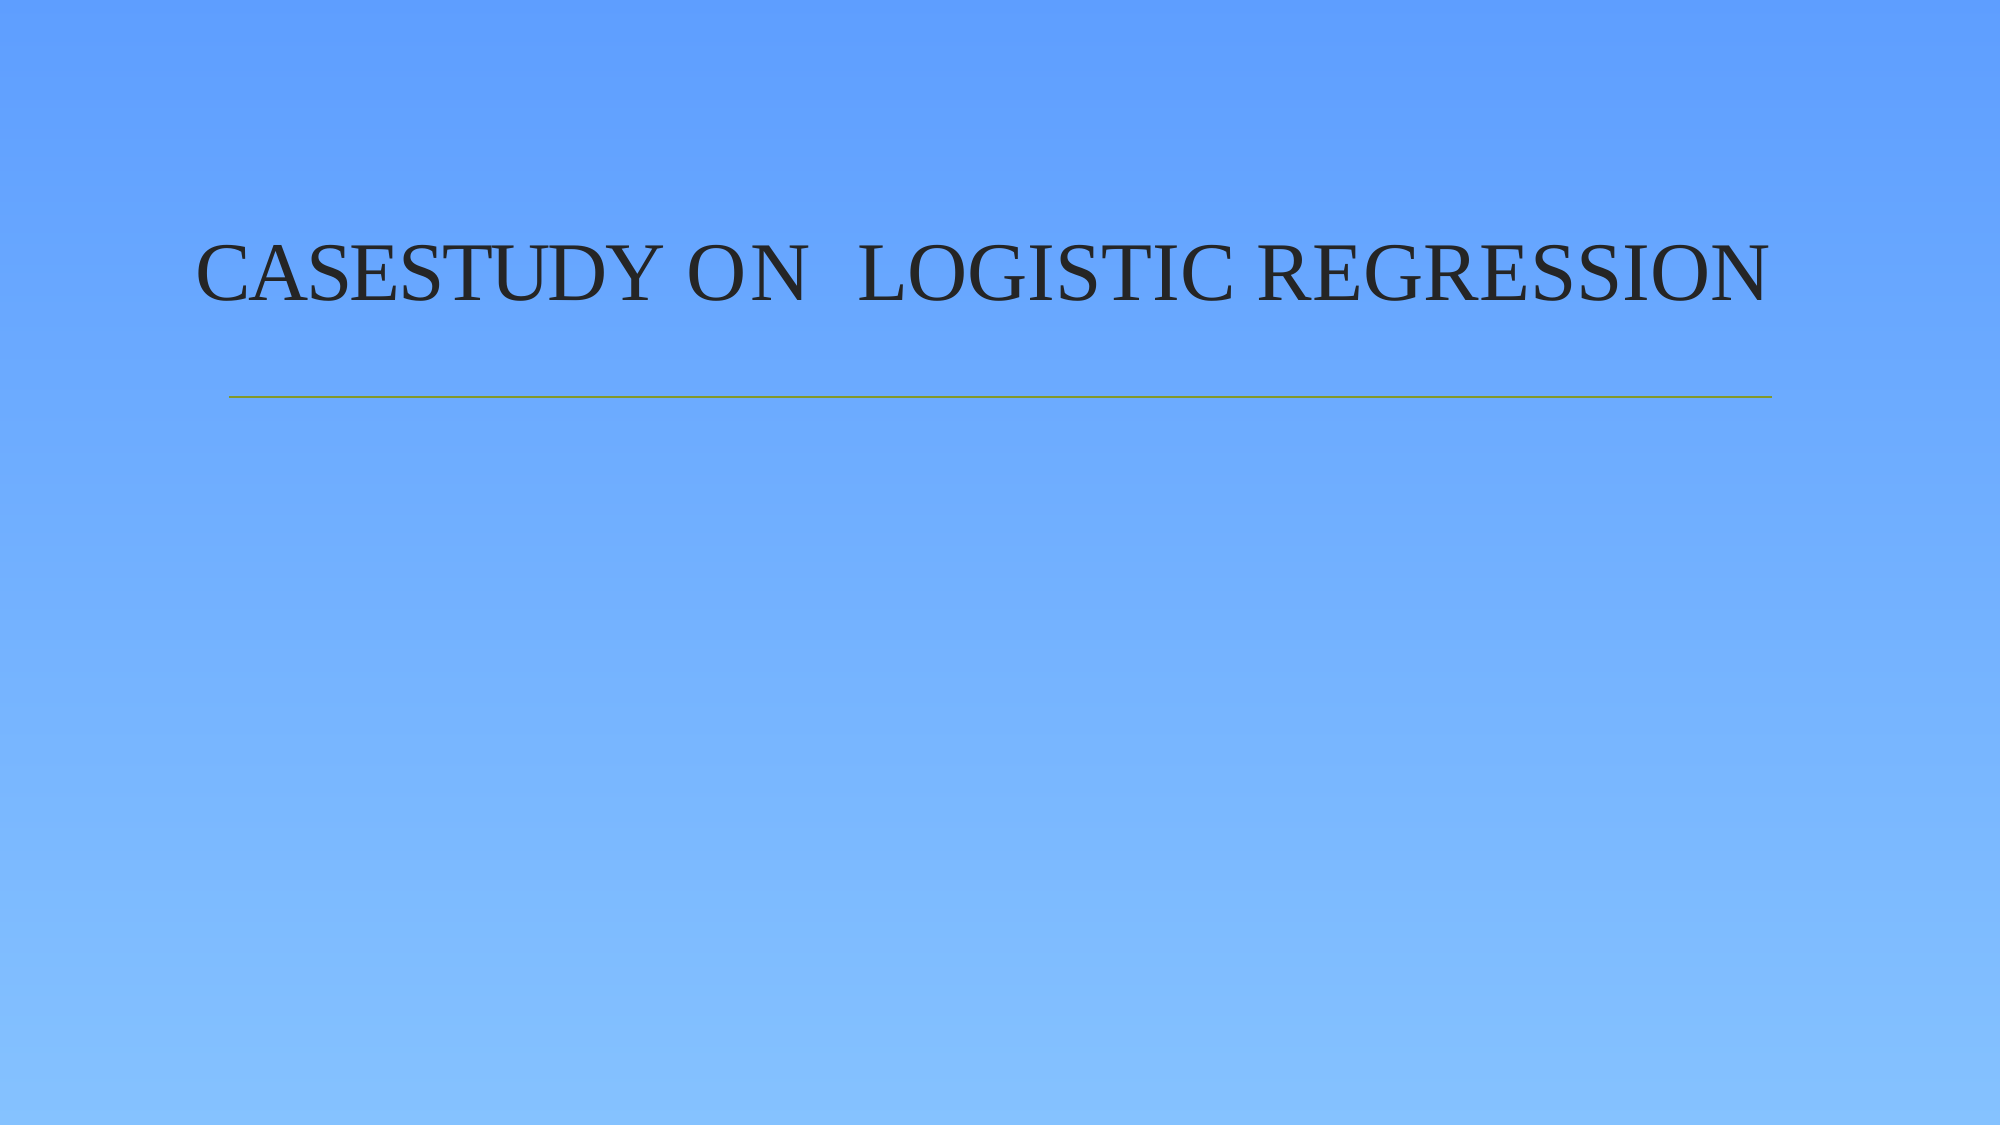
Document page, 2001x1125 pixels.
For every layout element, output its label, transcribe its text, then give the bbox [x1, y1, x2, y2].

text_box CASESTUDY ON LOGISTIC REGRESSION [192, 215, 1776, 422]
